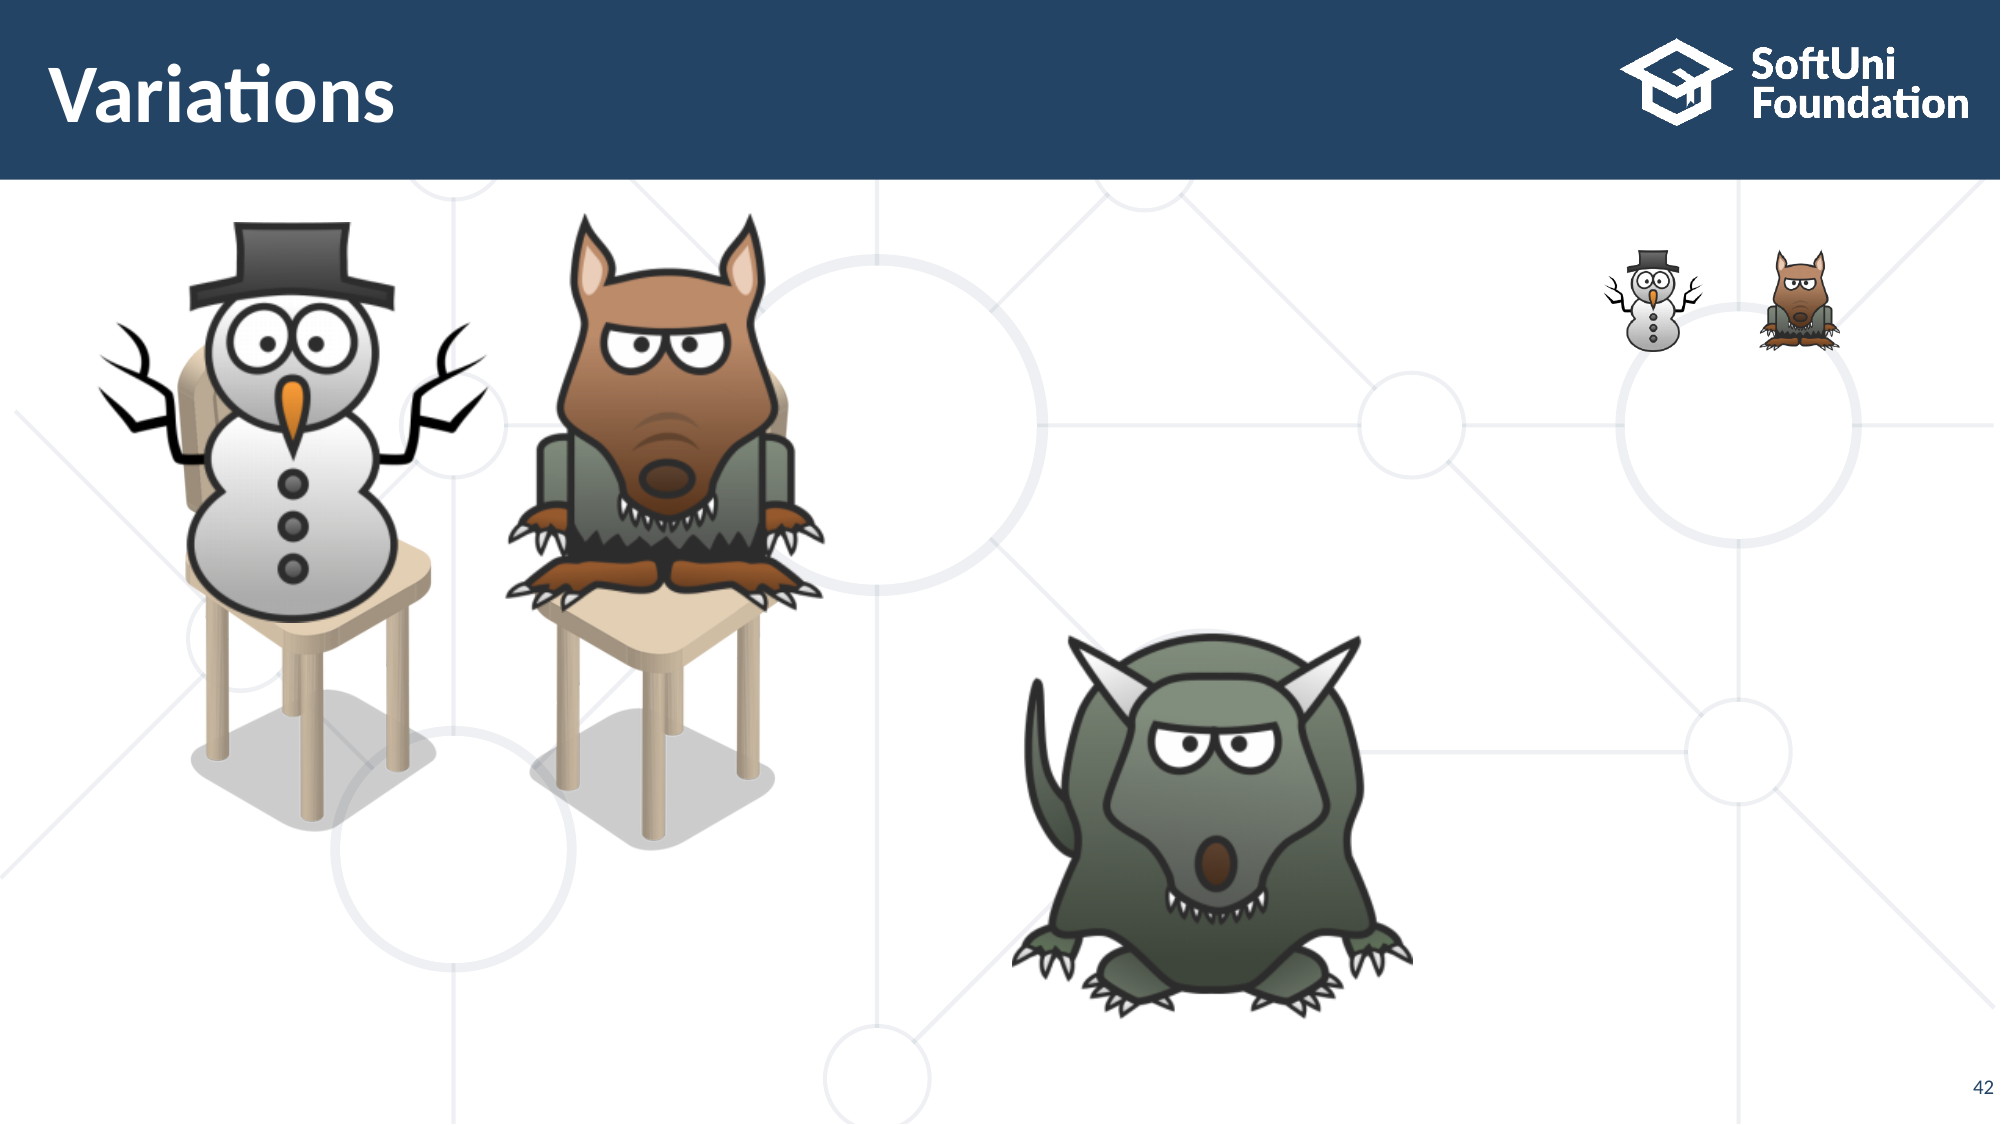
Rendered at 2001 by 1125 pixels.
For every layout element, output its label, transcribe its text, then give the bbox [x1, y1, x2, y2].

title Variations [31, 16, 1591, 162]
picture [1602, 250, 1705, 352]
picture [1619, 38, 1968, 126]
picture [12, 212, 953, 875]
picture [1749, 249, 1851, 351]
slide_number 42 [1929, 1070, 2000, 1103]
picture [1012, 625, 1413, 1027]
